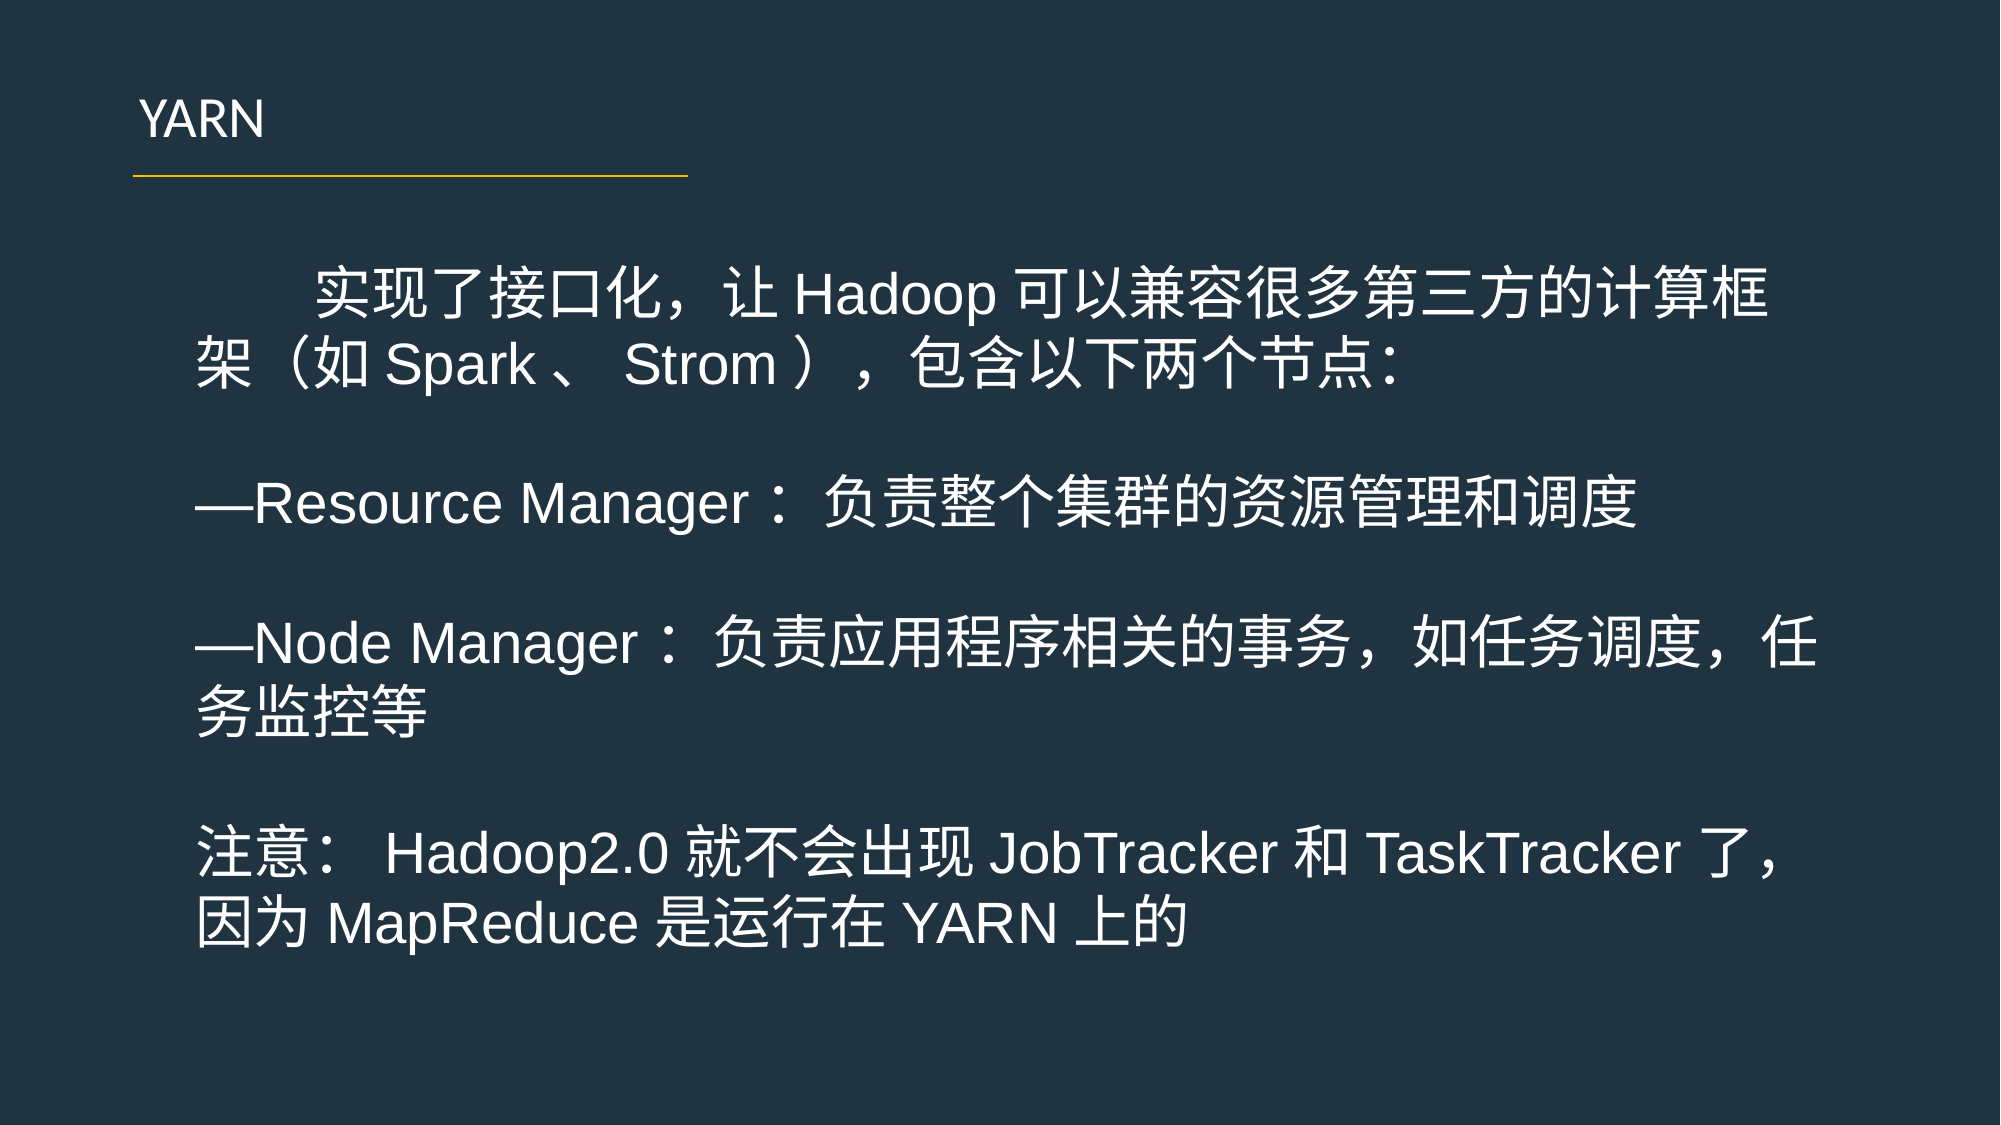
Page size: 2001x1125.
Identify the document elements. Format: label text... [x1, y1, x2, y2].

text_box YARN [124, 71, 642, 157]
text_box 实现了接口化，让Hadoop可以兼容很多第三方的计算框架（如Spark、Strom），包含以下两个节点： —Resource Manager：负责整个集群的资源管理和调度 —Node Manager：负责应用程序相关的事务，如任务调度，任务监控等 注意：Hadoop2.0就不会出现JobTracker和TaskTracker了，因为MapReduce是运行在YARN上的 [180, 207, 1840, 1033]
